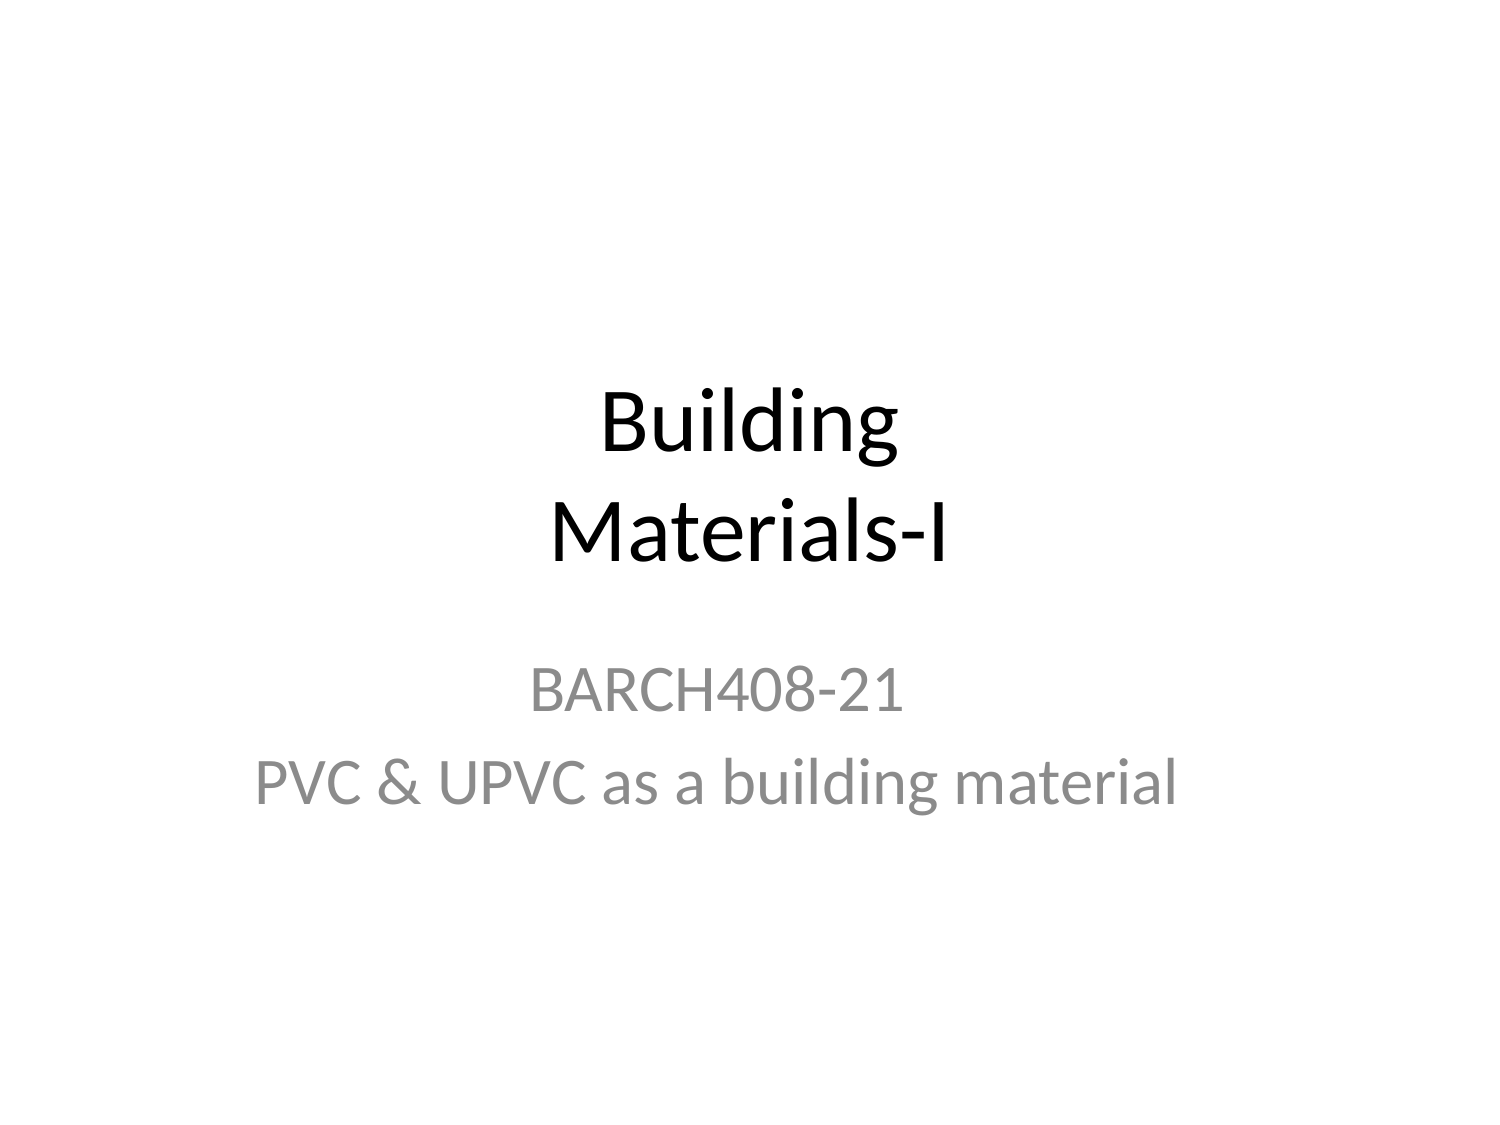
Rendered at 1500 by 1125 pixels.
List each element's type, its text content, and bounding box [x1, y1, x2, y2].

title Building Materials-I [112, 349, 1388, 591]
subtitle BARCH408-21 PVC & UPVC as a building material [159, 637, 1275, 925]
